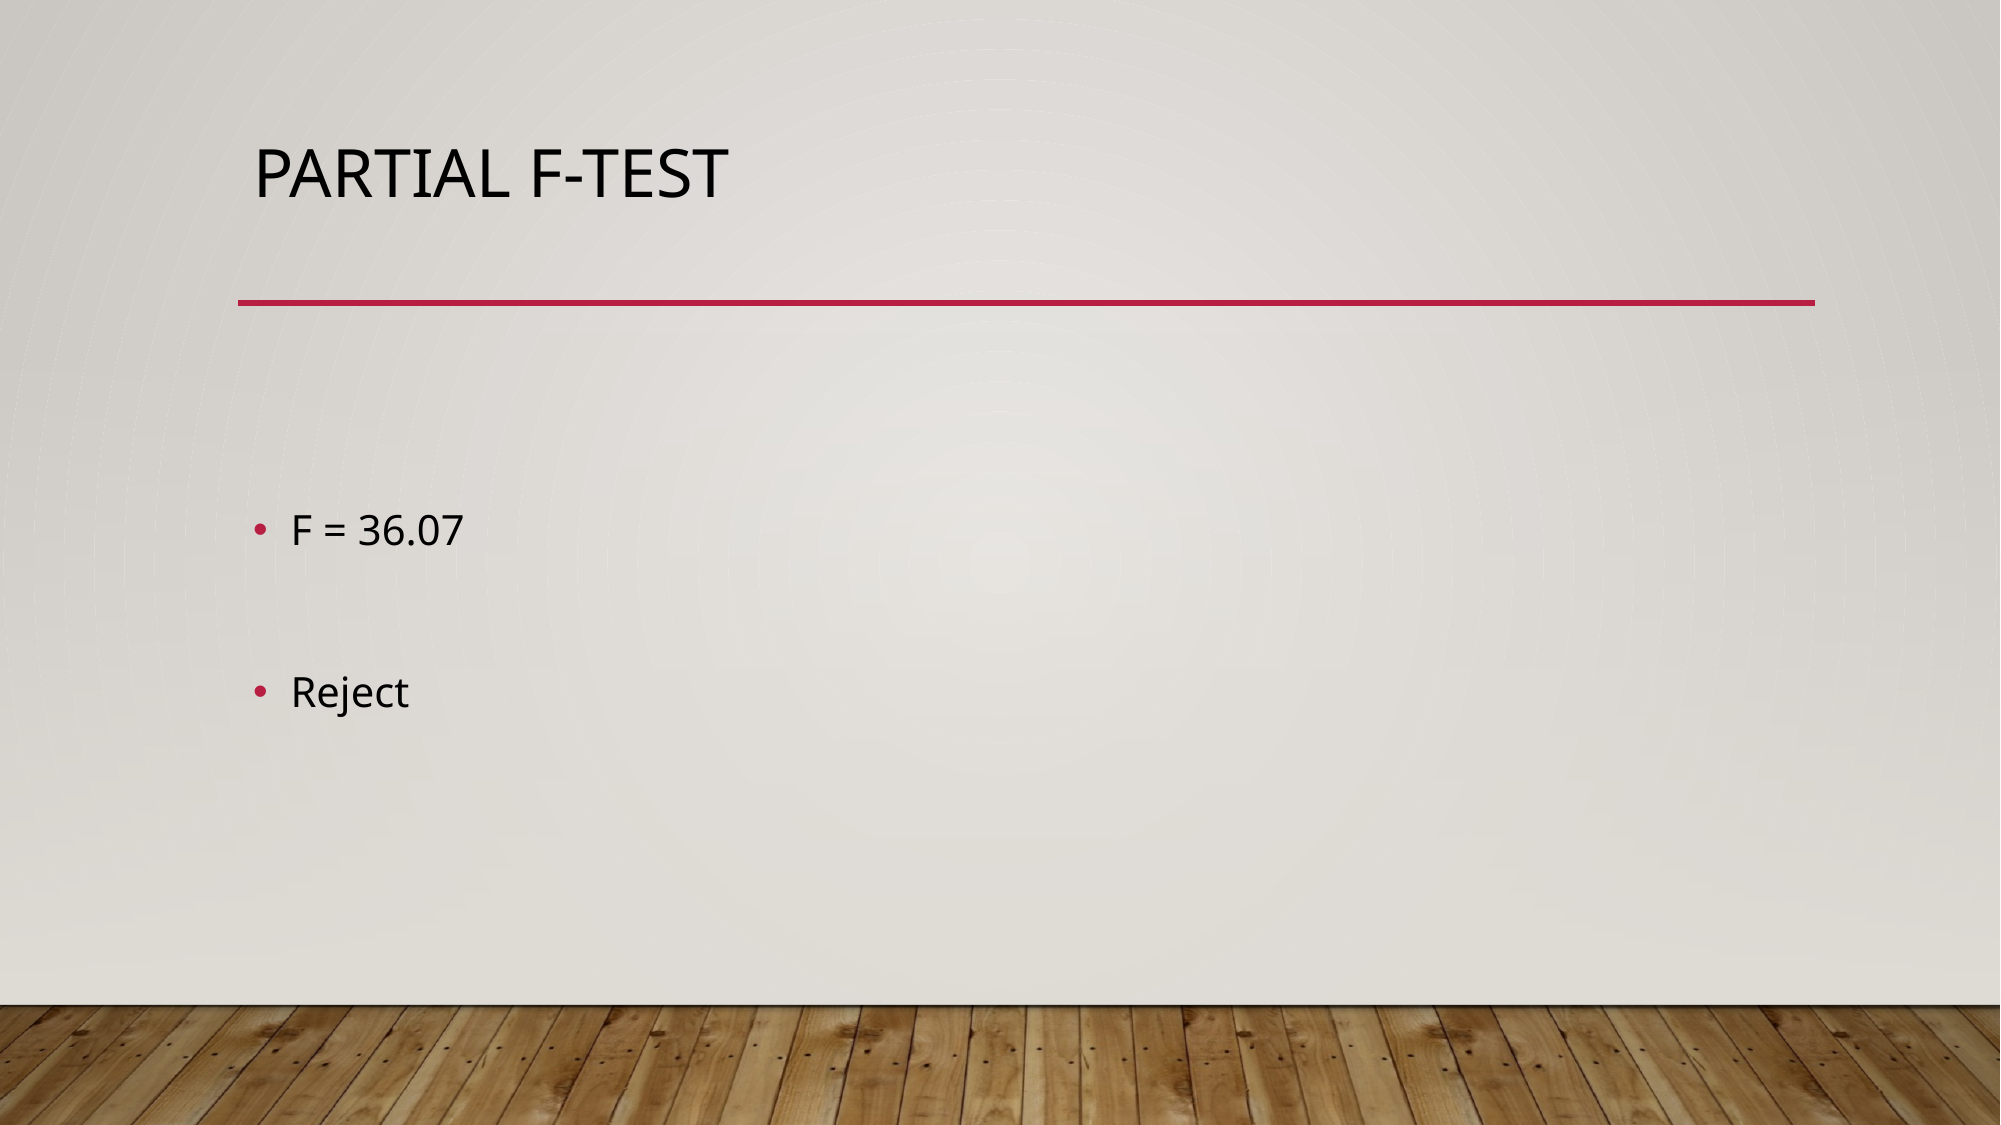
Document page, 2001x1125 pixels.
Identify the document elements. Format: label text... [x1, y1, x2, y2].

picture [0, 1005, 2000, 1125]
title Partial F-test [238, 131, 1814, 305]
